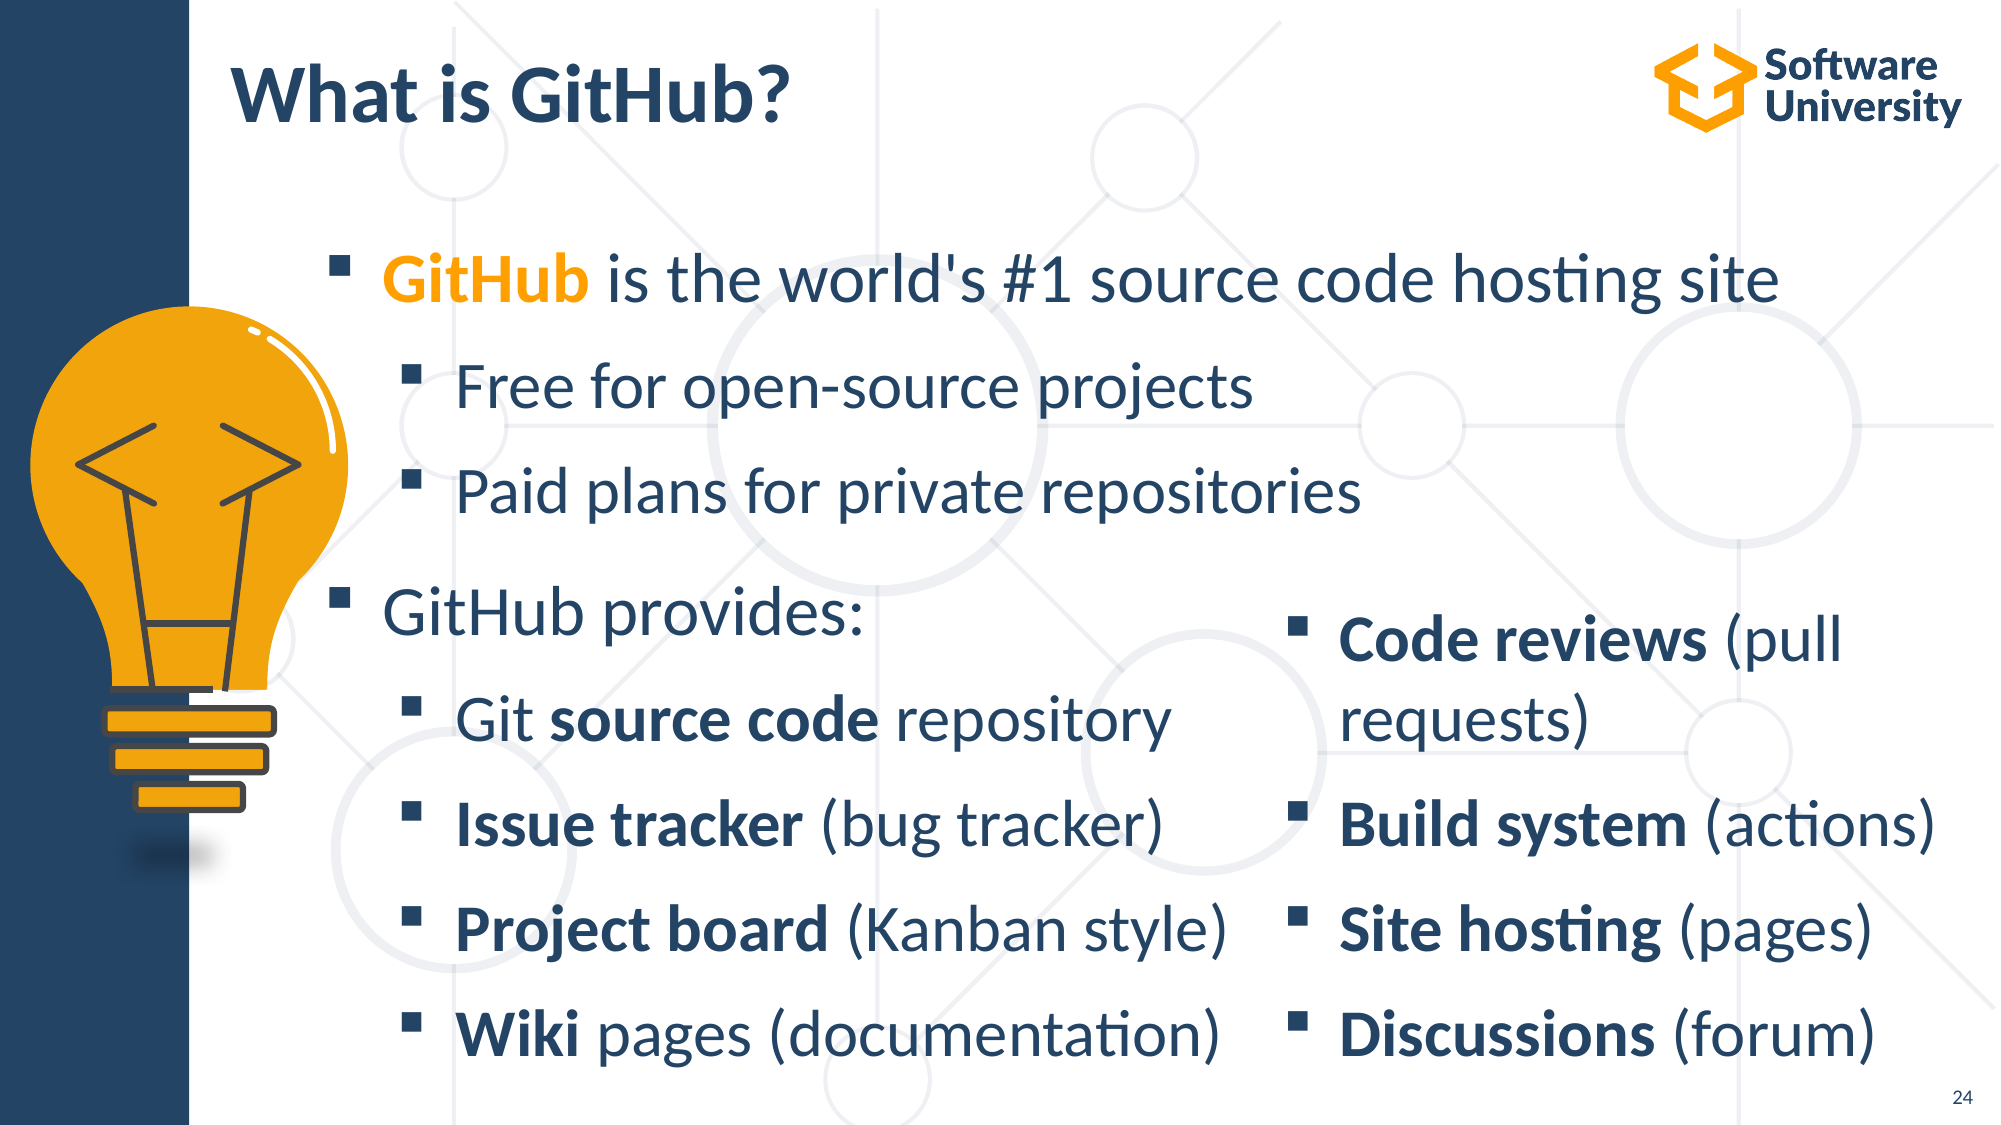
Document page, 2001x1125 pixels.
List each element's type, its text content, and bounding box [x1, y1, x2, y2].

list GitHub is the world's #1 source code hosting site Free for open-source projects Paid plans for private repositories GitHub provides: Git source code repository Issue tracker (bug tracker) Project board (Kanban style) Wiki pages (documentation) [306, 183, 1968, 1094]
slide_number 24 [1927, 1067, 1989, 1117]
title What is GitHub? [212, 16, 1628, 162]
picture [1641, 31, 1973, 145]
text_box Code reviews (pull requests) Build system (actions) Site hosting (pages) Discussions (forum) [1267, 586, 1982, 1077]
